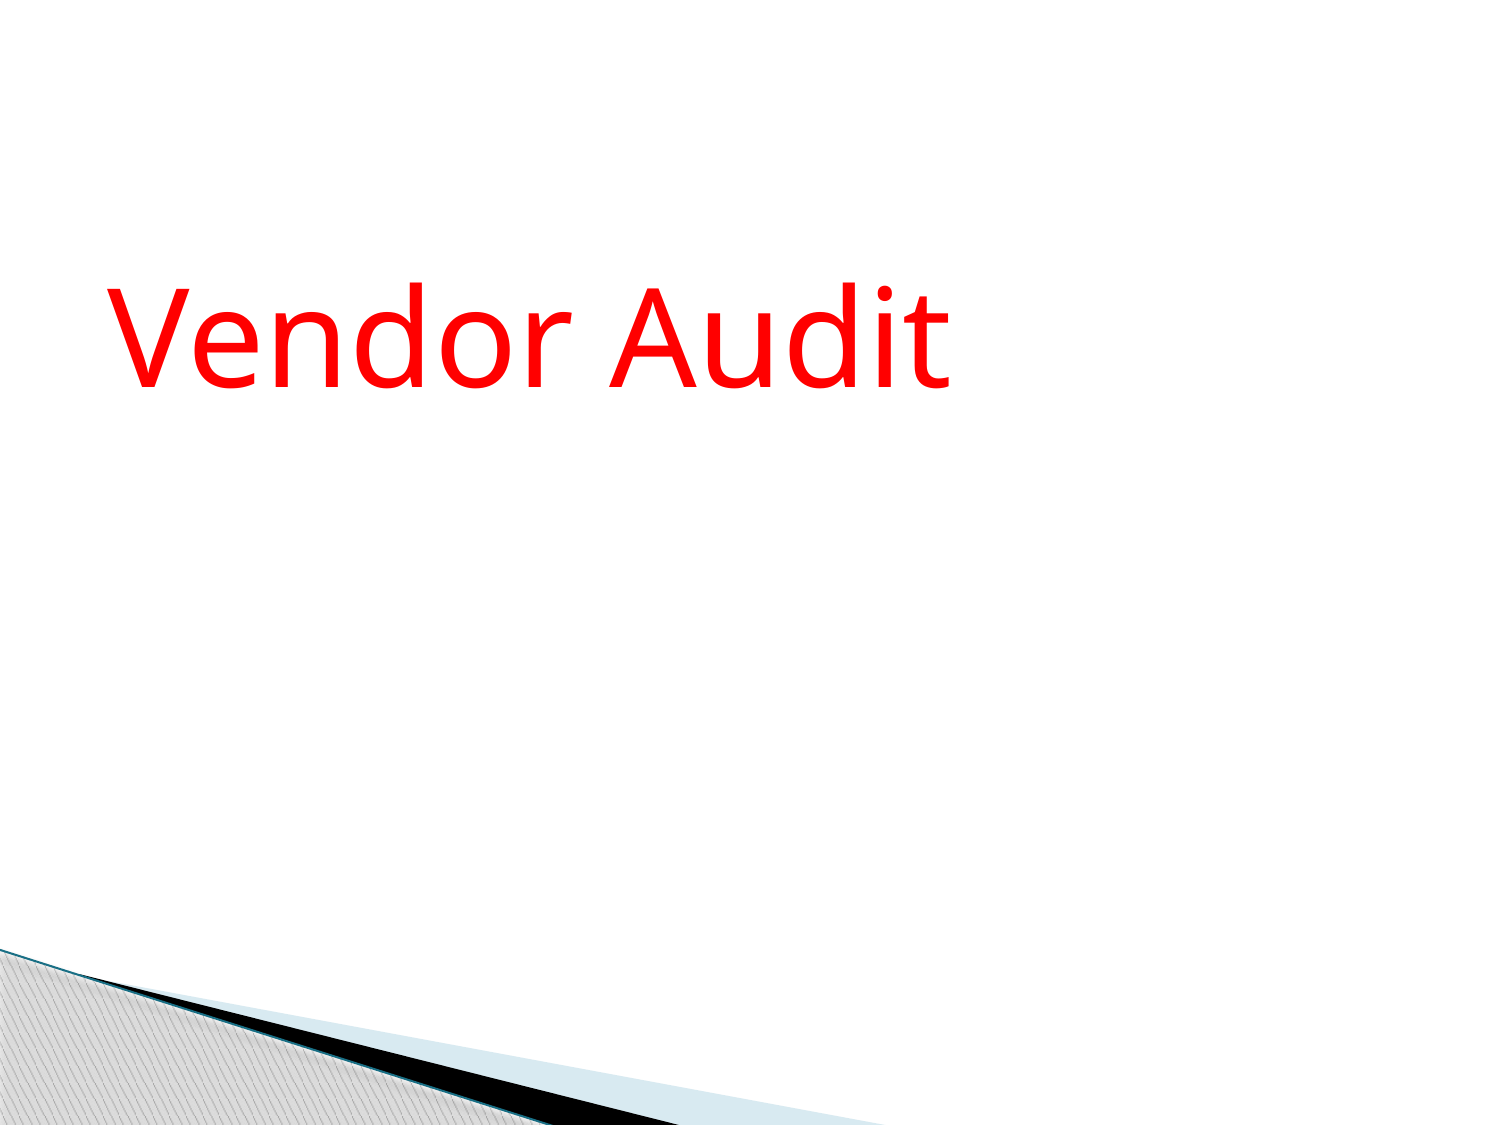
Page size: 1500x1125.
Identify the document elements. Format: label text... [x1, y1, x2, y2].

list Vendor Audit [75, 243, 1425, 986]
